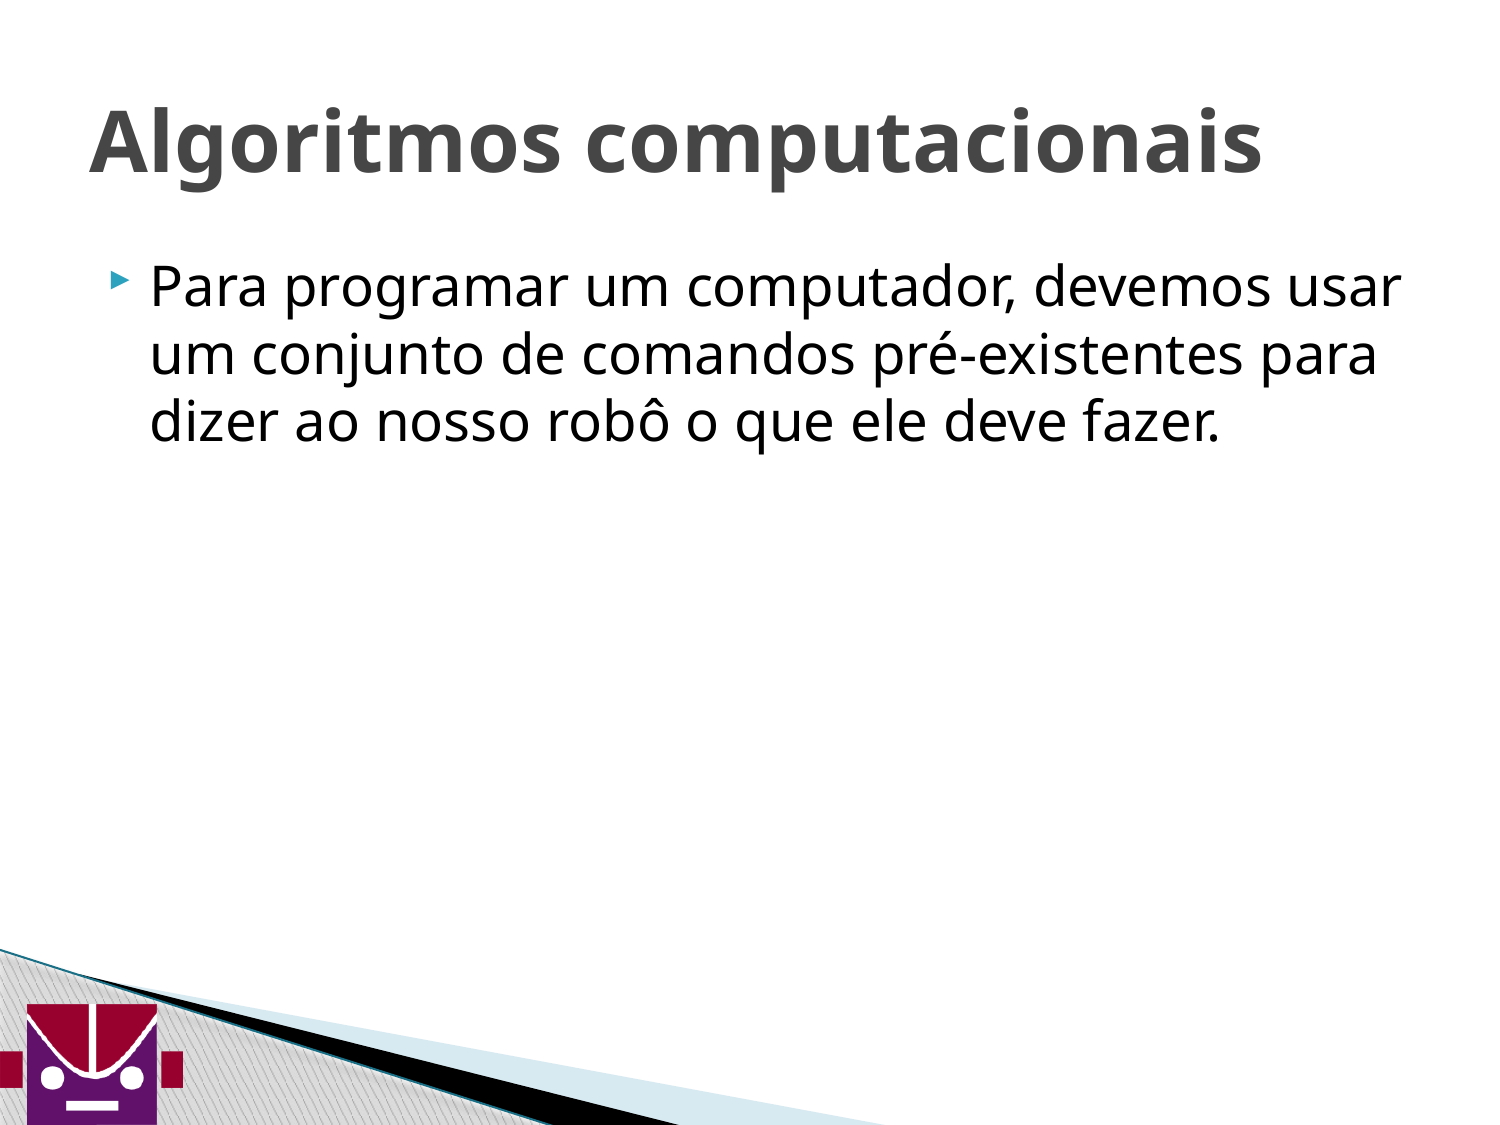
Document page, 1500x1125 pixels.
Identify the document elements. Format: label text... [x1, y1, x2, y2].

list Para programar um computador, devemos usar um conjunto de comandos pré-existentes para dizer ao nosso robô o que ele deve fazer. [75, 243, 1425, 986]
picture [0, 1003, 184, 1125]
title Algoritmos computacionais [75, 45, 1425, 233]
